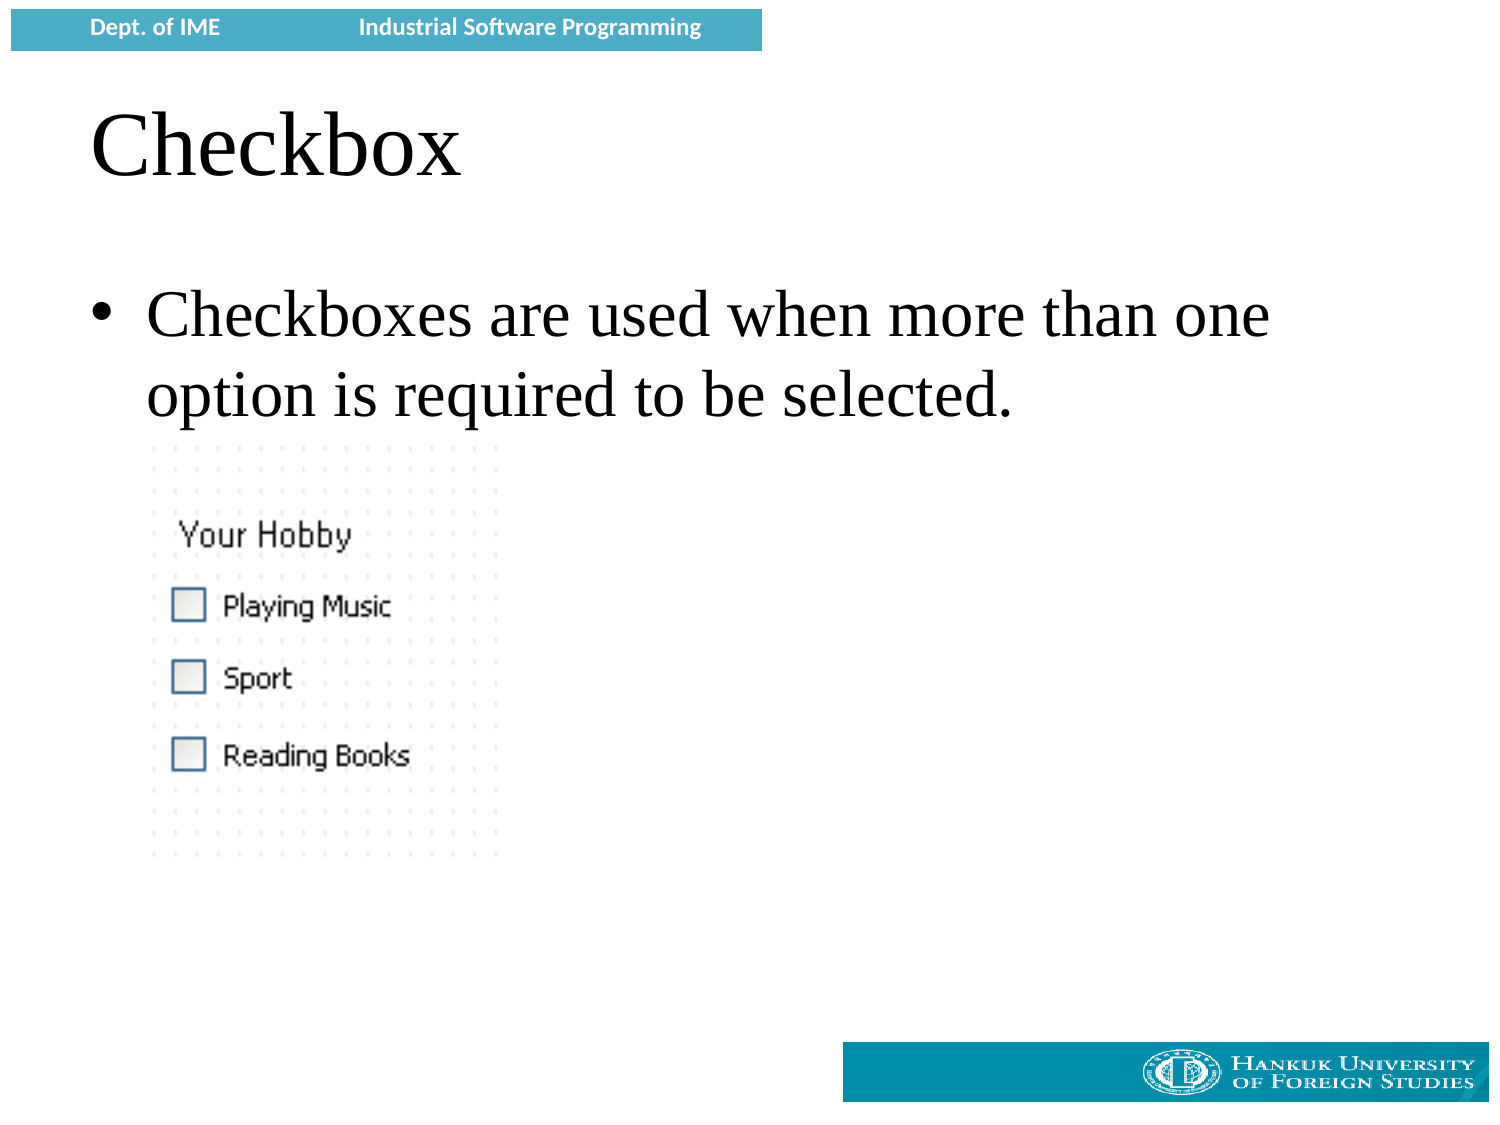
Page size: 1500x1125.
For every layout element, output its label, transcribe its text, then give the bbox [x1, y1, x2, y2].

picture [843, 1042, 1489, 1102]
picture [135, 444, 514, 863]
title Checkbox [75, 45, 1425, 233]
list Checkboxes are used when more than one option is required to be selected. [75, 262, 1425, 1005]
